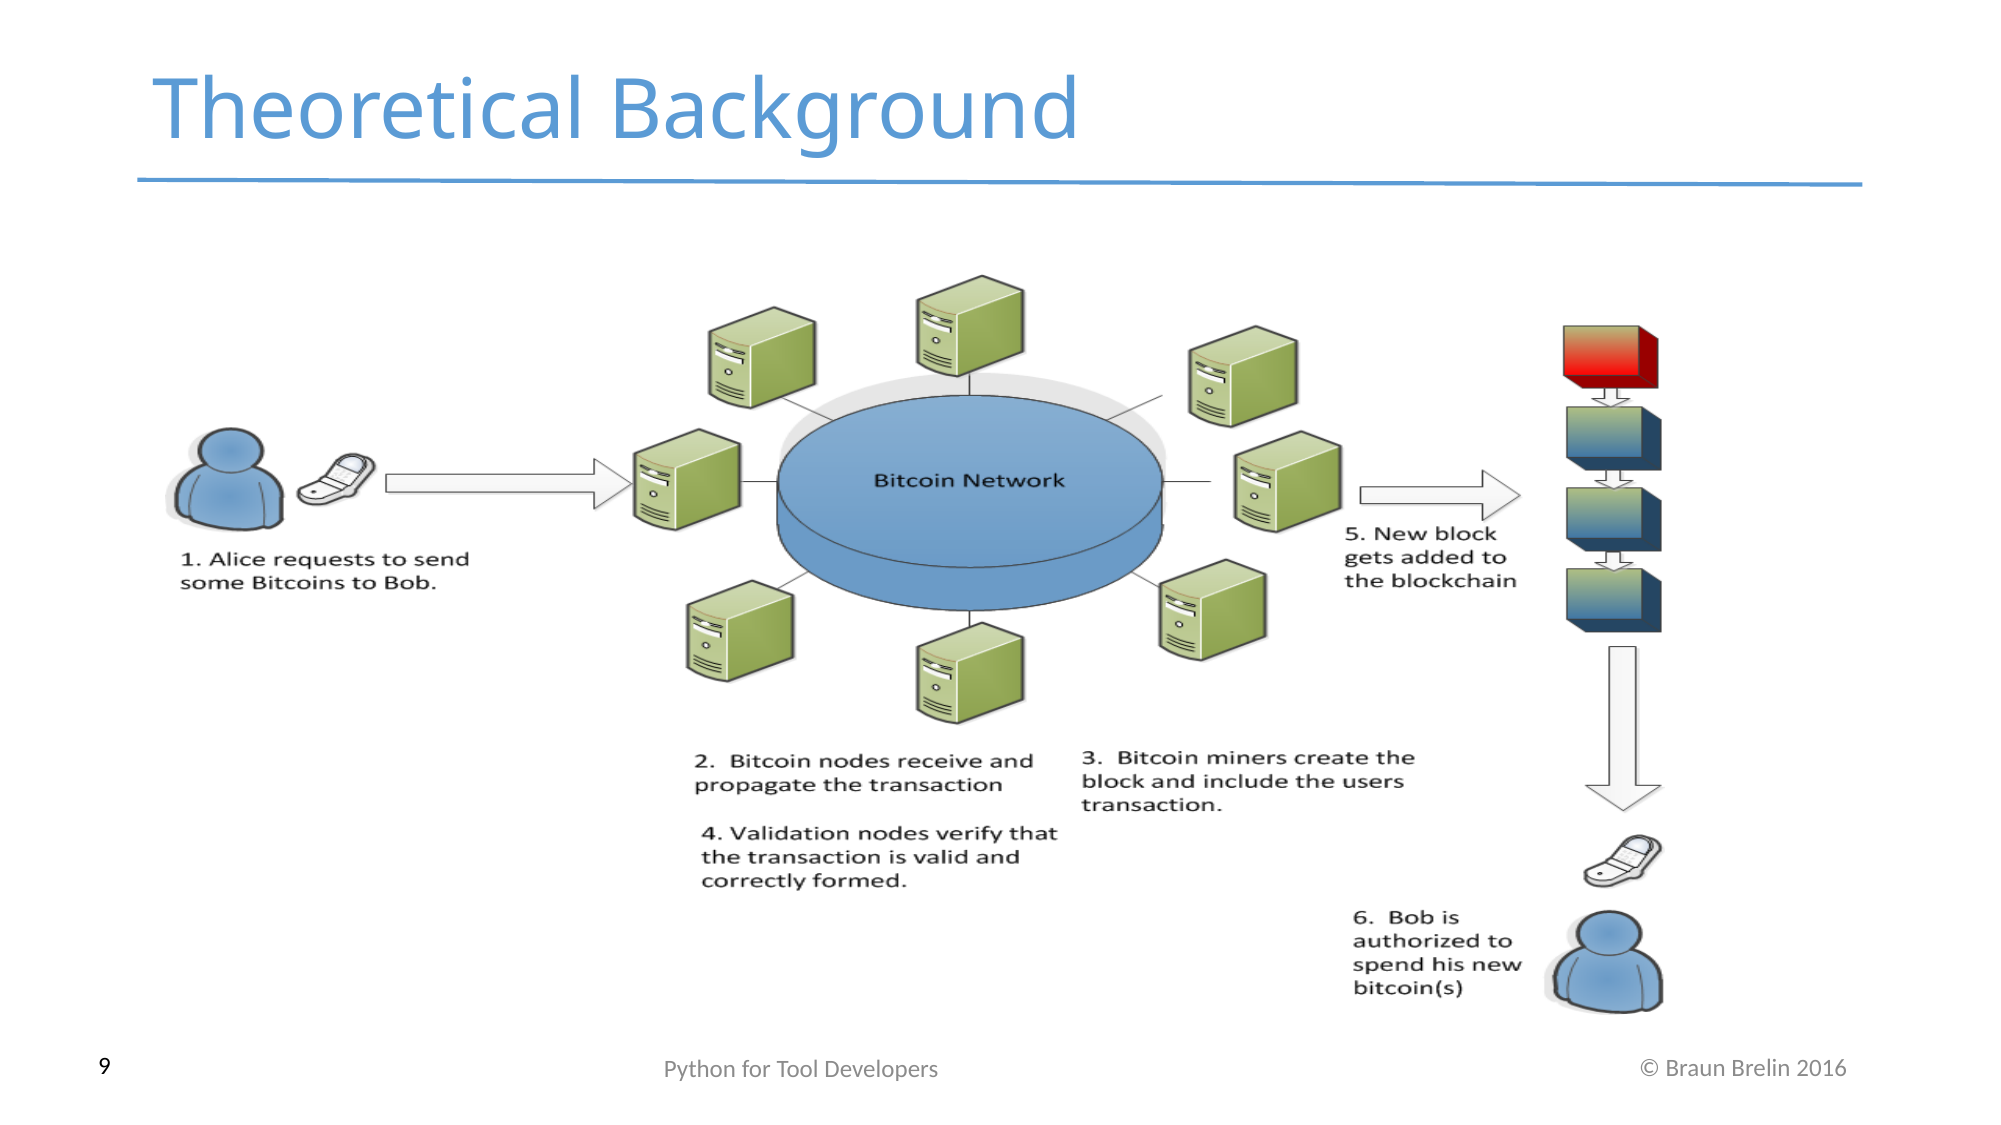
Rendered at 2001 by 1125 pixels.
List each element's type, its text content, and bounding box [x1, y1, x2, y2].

text_box Python for Tool Developers [649, 1036, 1357, 1100]
text_box 9 [83, 1042, 236, 1088]
text_box Theoretical Background [137, 31, 1863, 180]
text_box [137, 207, 1863, 1015]
picture [165, 274, 1665, 1016]
